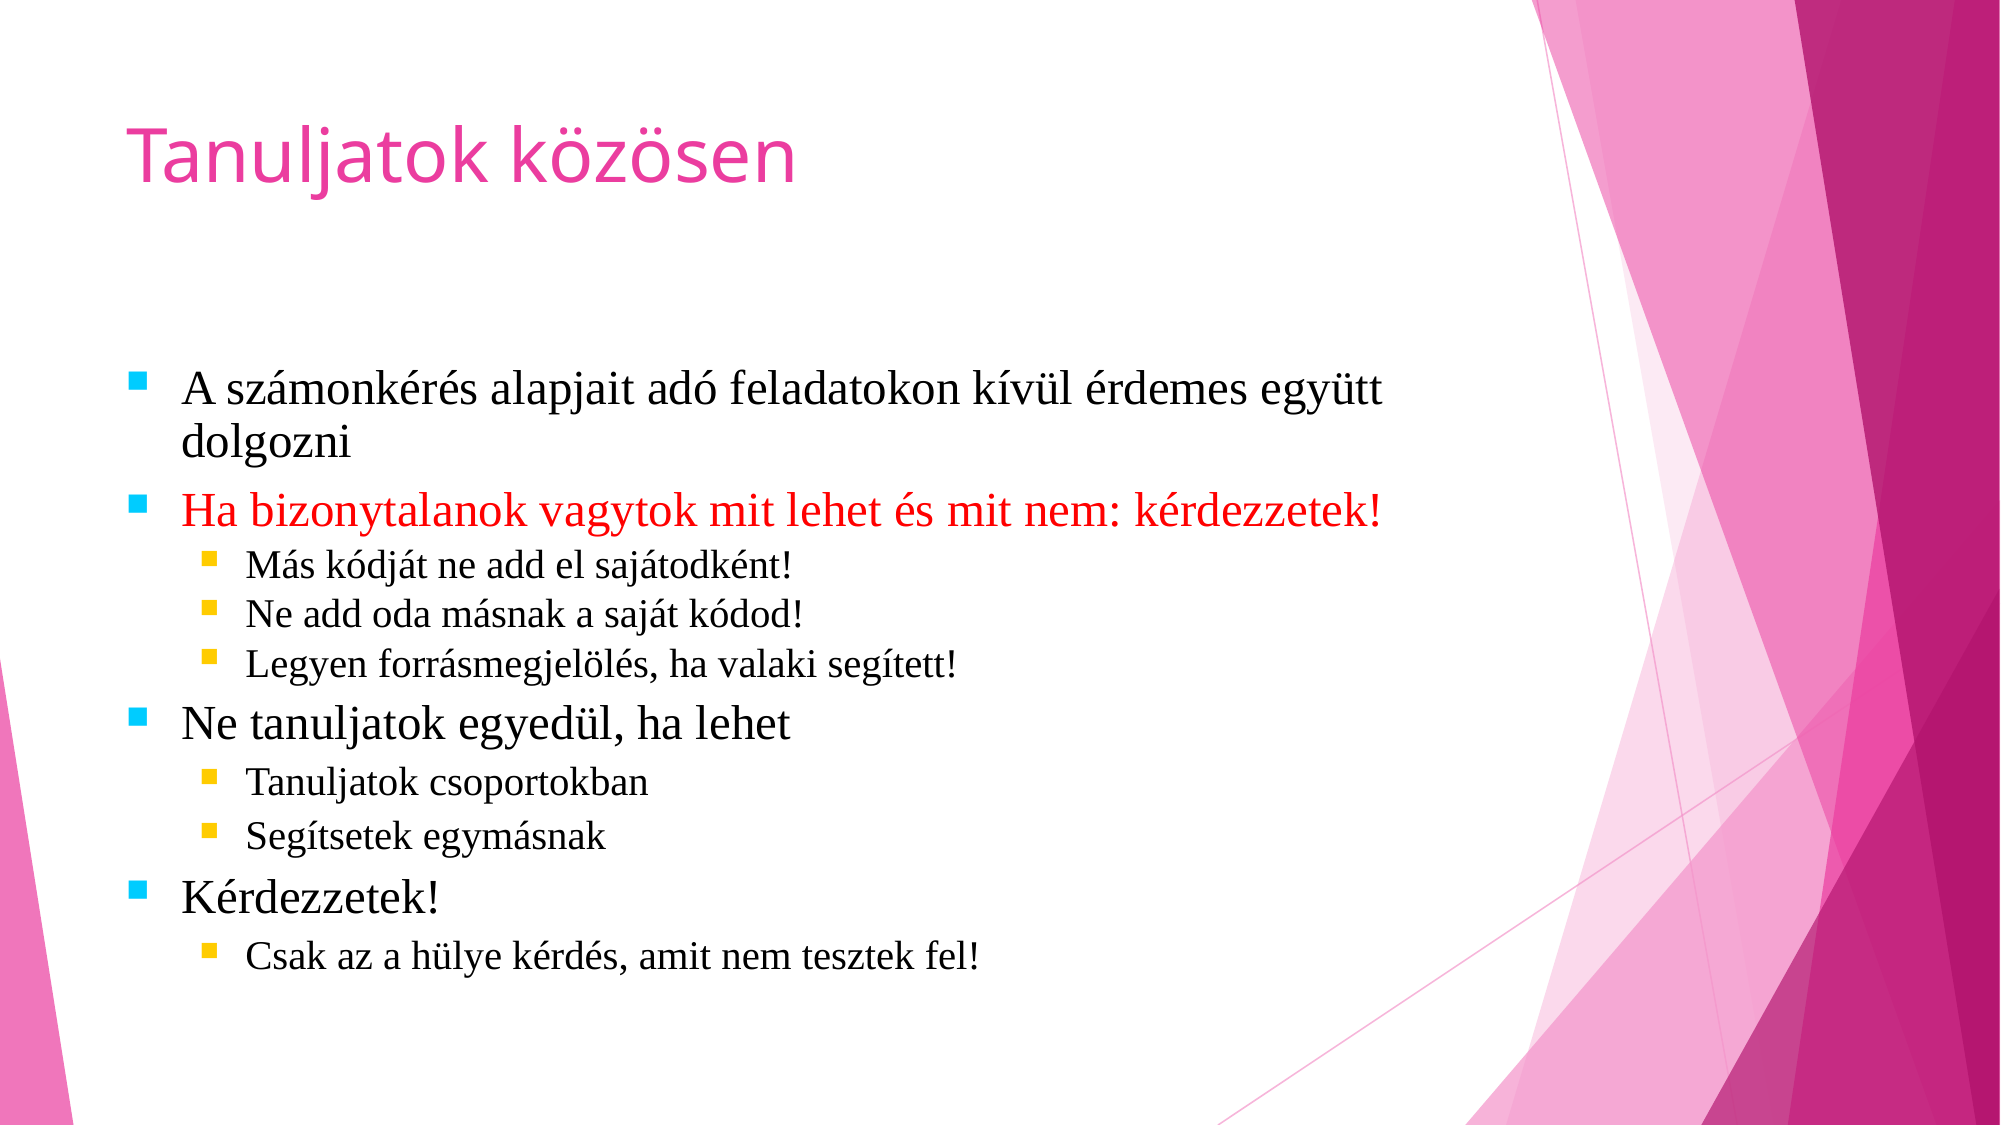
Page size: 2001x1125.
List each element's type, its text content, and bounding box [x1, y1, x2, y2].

list A számonkérés alapjait adó feladatokon kívül érdemes együtt dolgozni Ha bizonytalanok vagytok mit lehet és mit nem: kérdezzetek! Más kódját ne add el sajátodként! Ne add oda másnak a saját kódod! Legyen forrásmegjelölés, ha valaki segített! Ne tanuljatok egyedül, ha lehet Tanuljatok csoportokban Segítsetek egymásnak Kérdezzetek! Csak az a hülye kérdés, amit nem tesztek fel! [111, 354, 1522, 992]
title Tanuljatok közösen [111, 99, 1522, 317]
